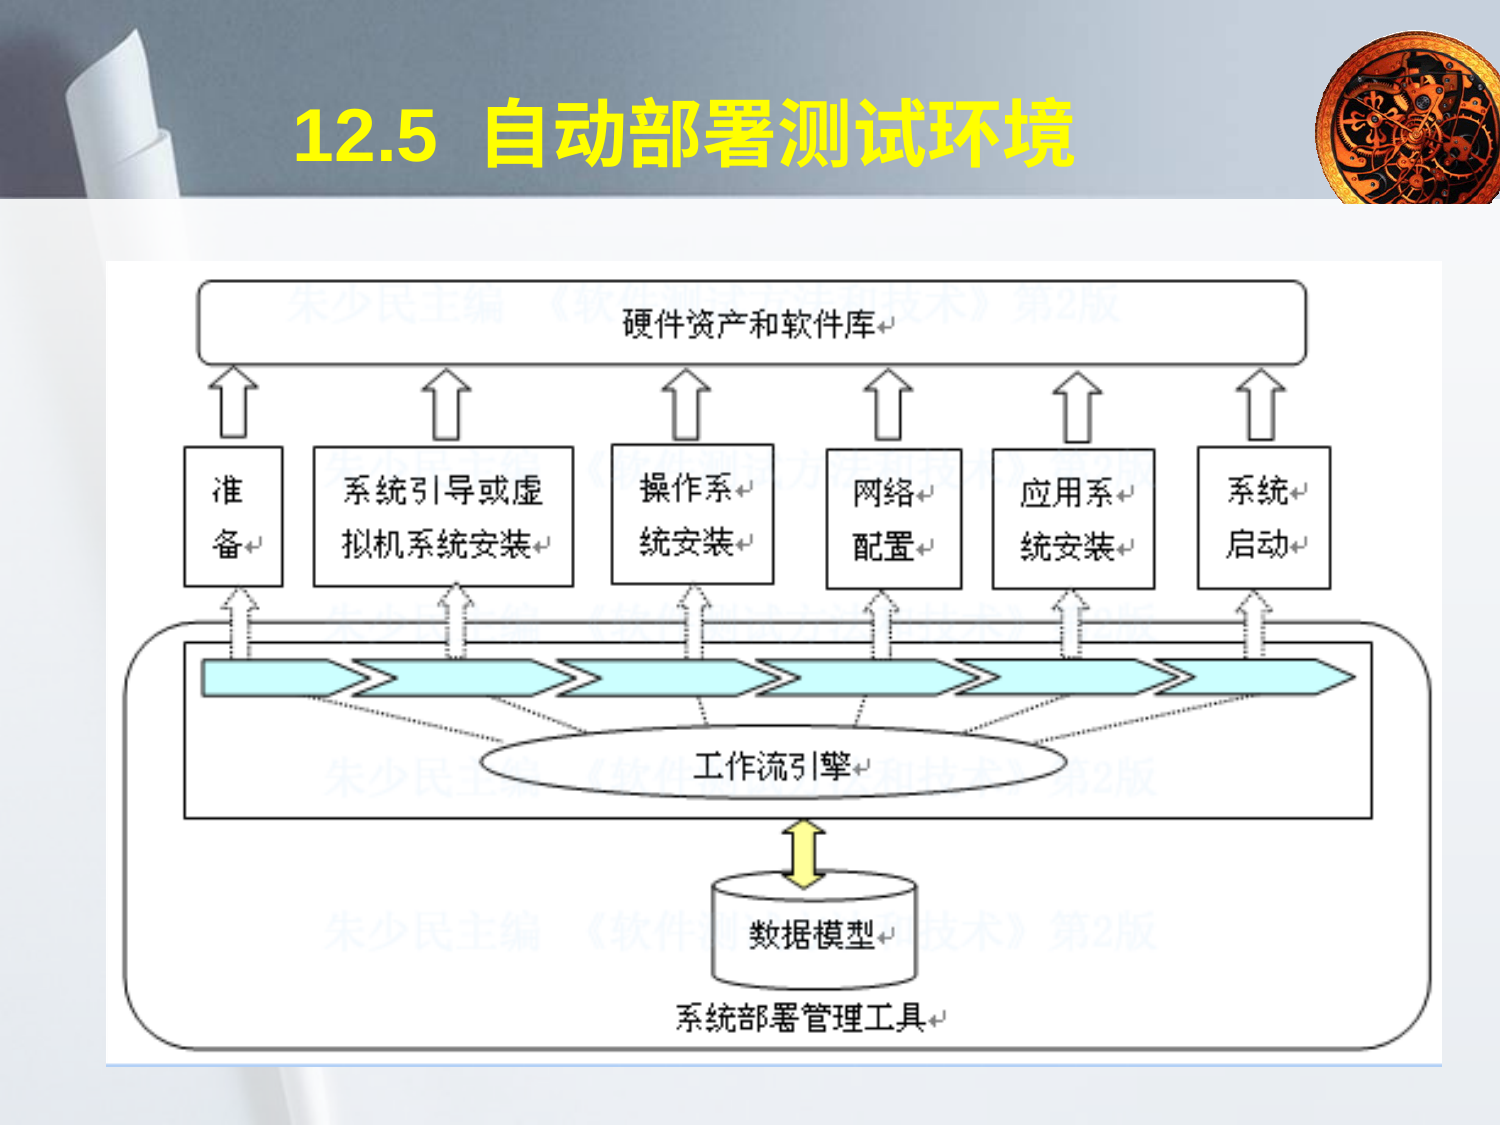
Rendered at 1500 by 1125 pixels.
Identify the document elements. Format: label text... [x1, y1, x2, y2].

picture [105, 260, 1442, 1067]
picture [0, 0, 1500, 204]
title 12.5 自动部署测试环境 [182, 54, 1188, 164]
